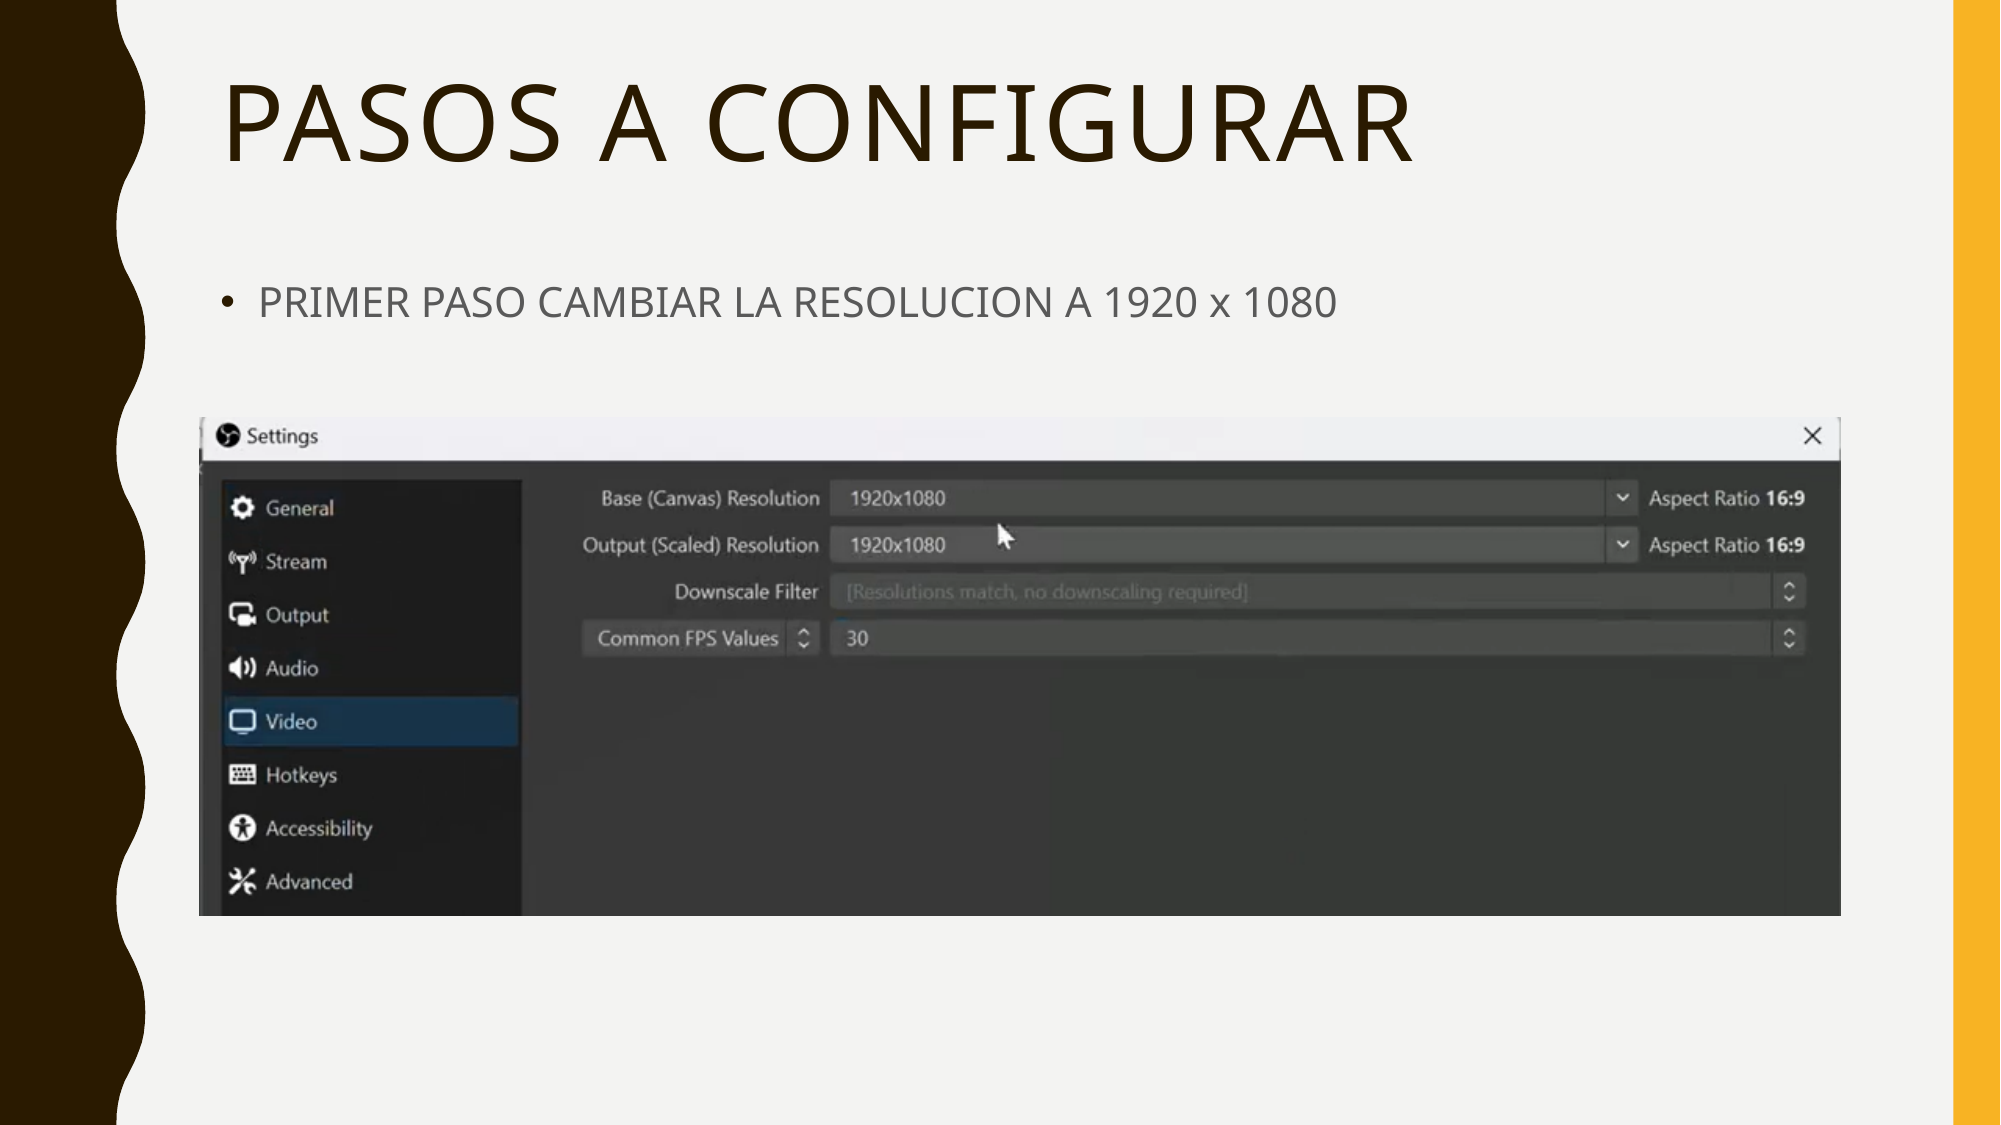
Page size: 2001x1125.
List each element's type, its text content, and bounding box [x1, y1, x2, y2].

list PRIMER PASO CAMBIAR LA RESOLUCION A 1920 x 1080 [205, 263, 1875, 352]
title PASOS A CONFIGURAR [205, 62, 1875, 263]
picture [199, 417, 1841, 916]
